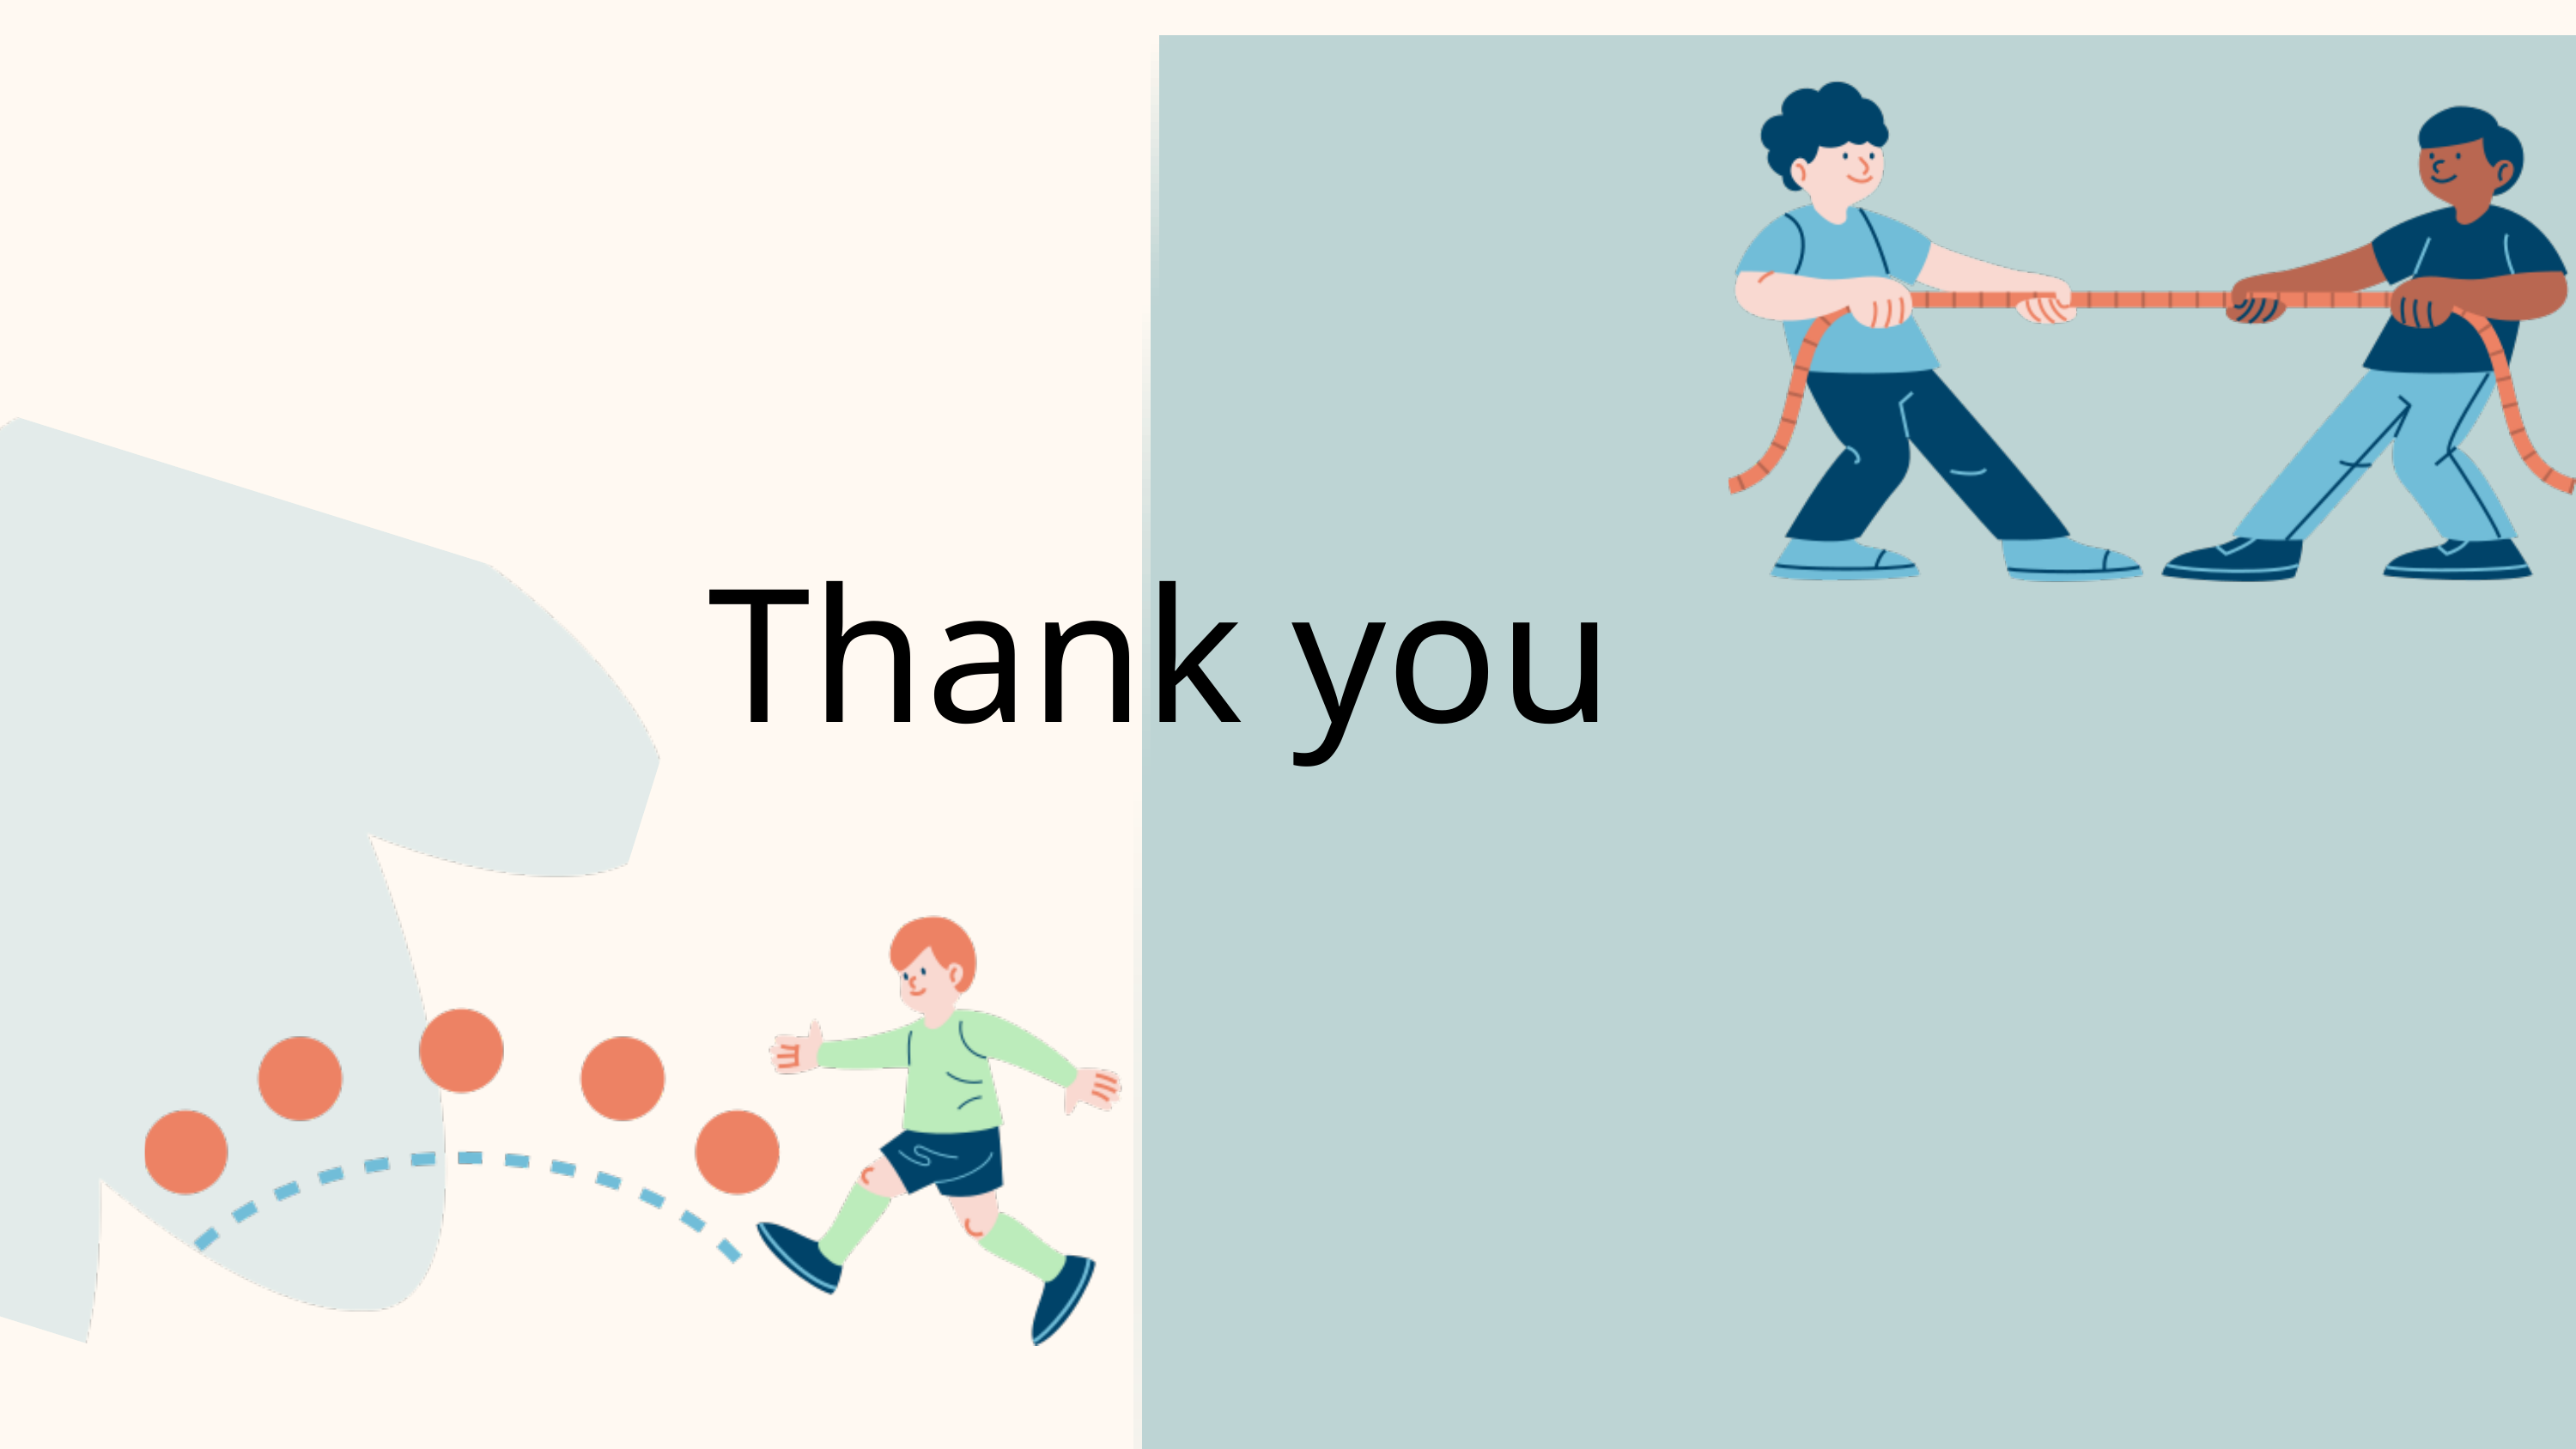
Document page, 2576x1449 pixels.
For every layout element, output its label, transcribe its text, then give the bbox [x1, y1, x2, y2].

text_box [1728, 76, 2576, 587]
text_box [144, 914, 1126, 1346]
text_box [0, 411, 661, 1449]
text_box [1125, 35, 2576, 1449]
text_box Thank you [635, 573, 1687, 760]
